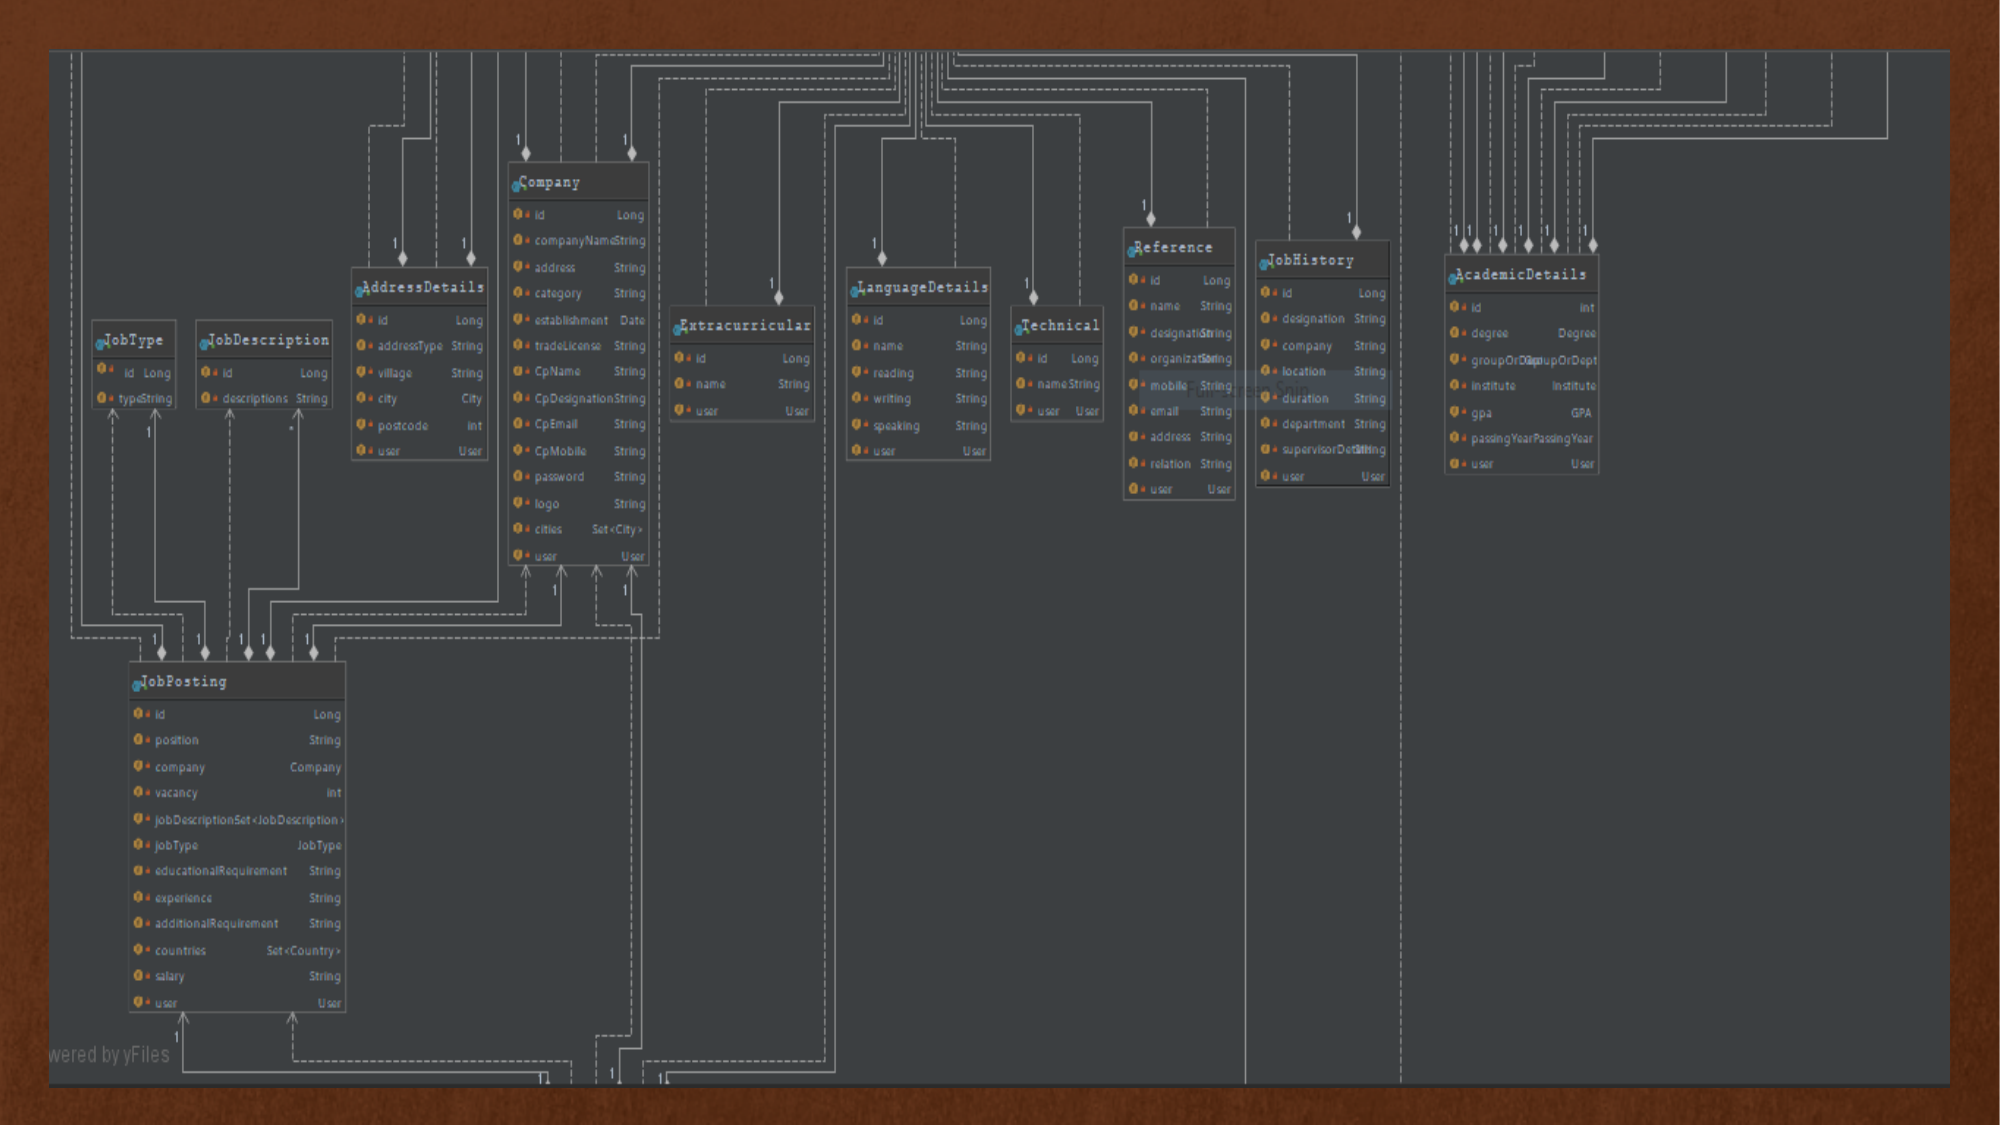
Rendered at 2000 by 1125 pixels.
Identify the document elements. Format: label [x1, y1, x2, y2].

picture [49, 49, 1950, 1088]
